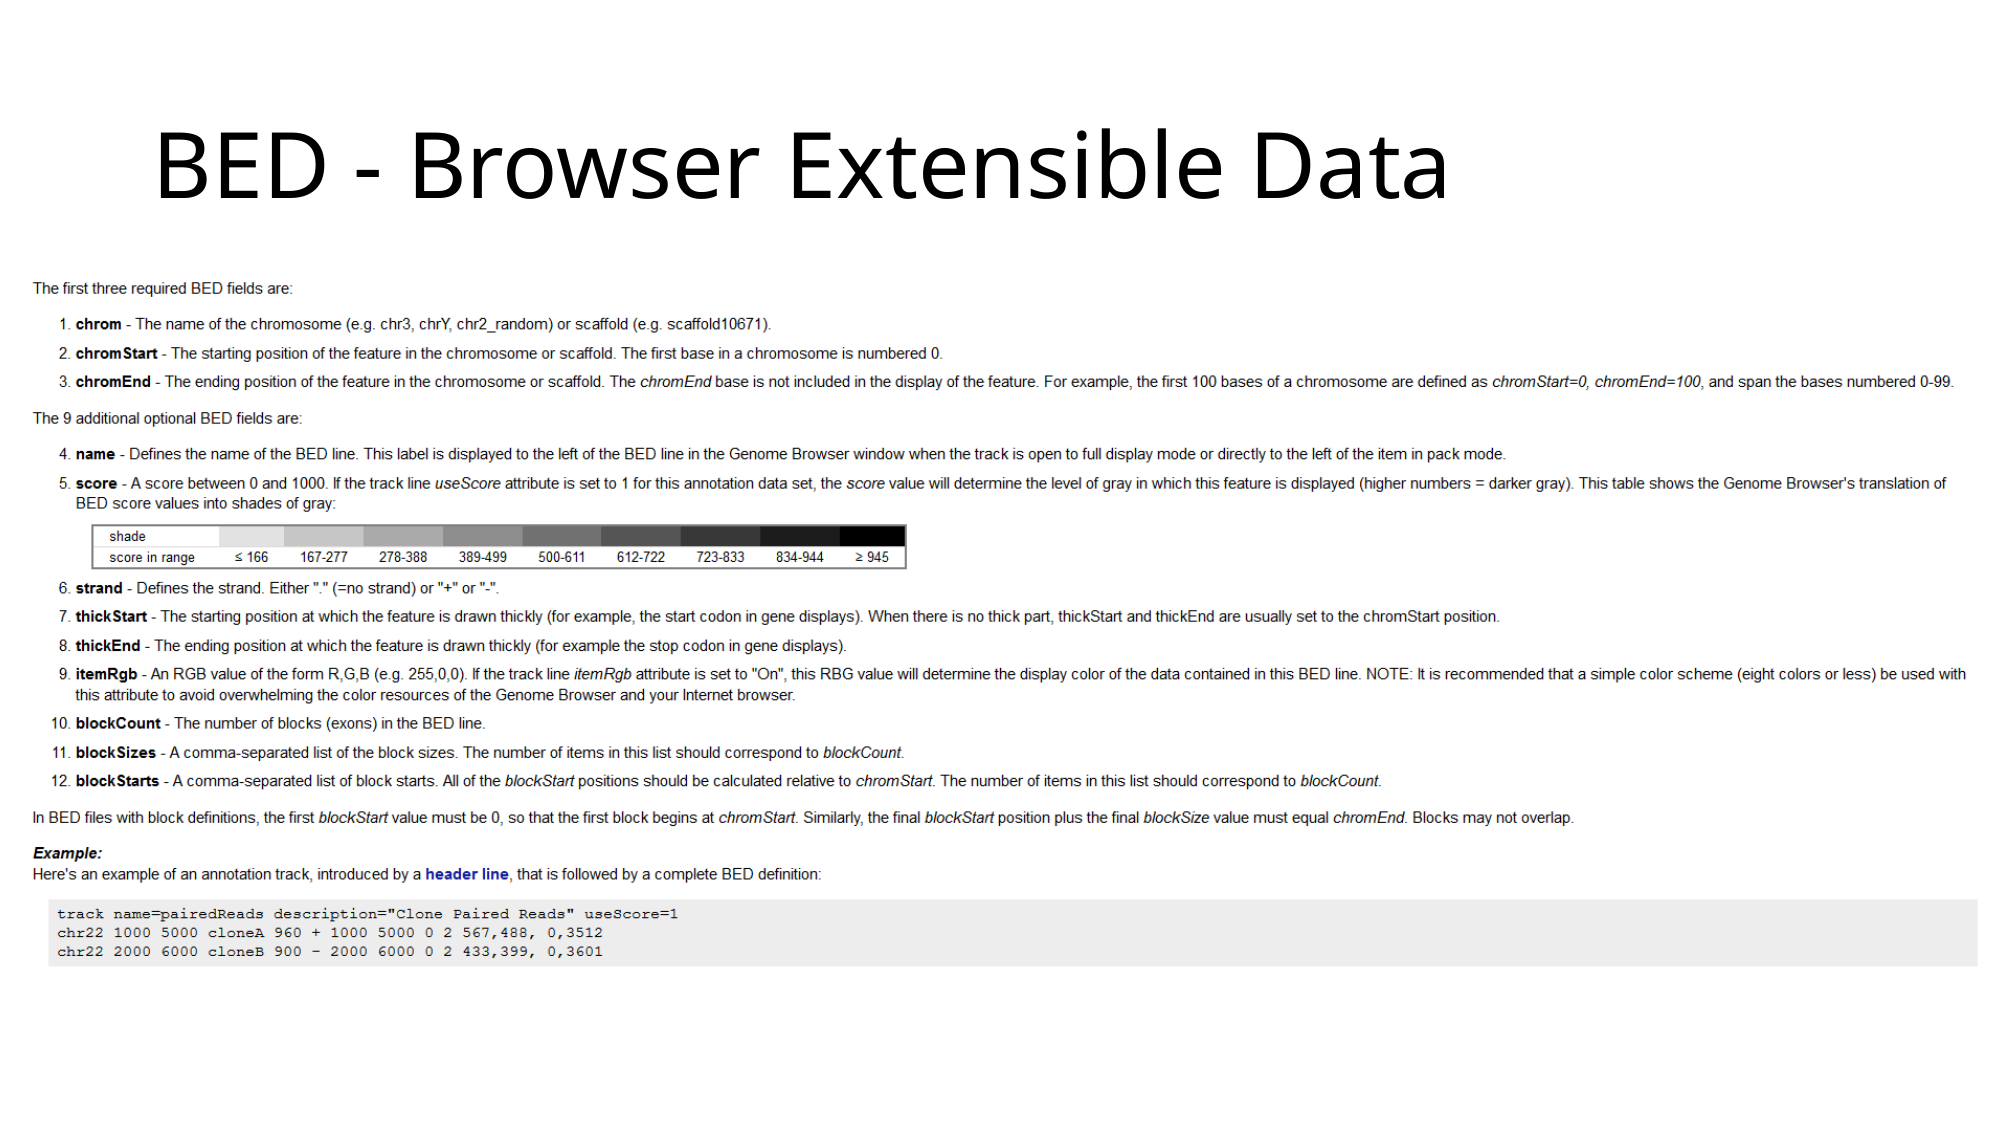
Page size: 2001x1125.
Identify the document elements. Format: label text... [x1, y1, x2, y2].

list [15, 277, 1985, 978]
title BED - Browser Extensible Data [137, 59, 1863, 277]
